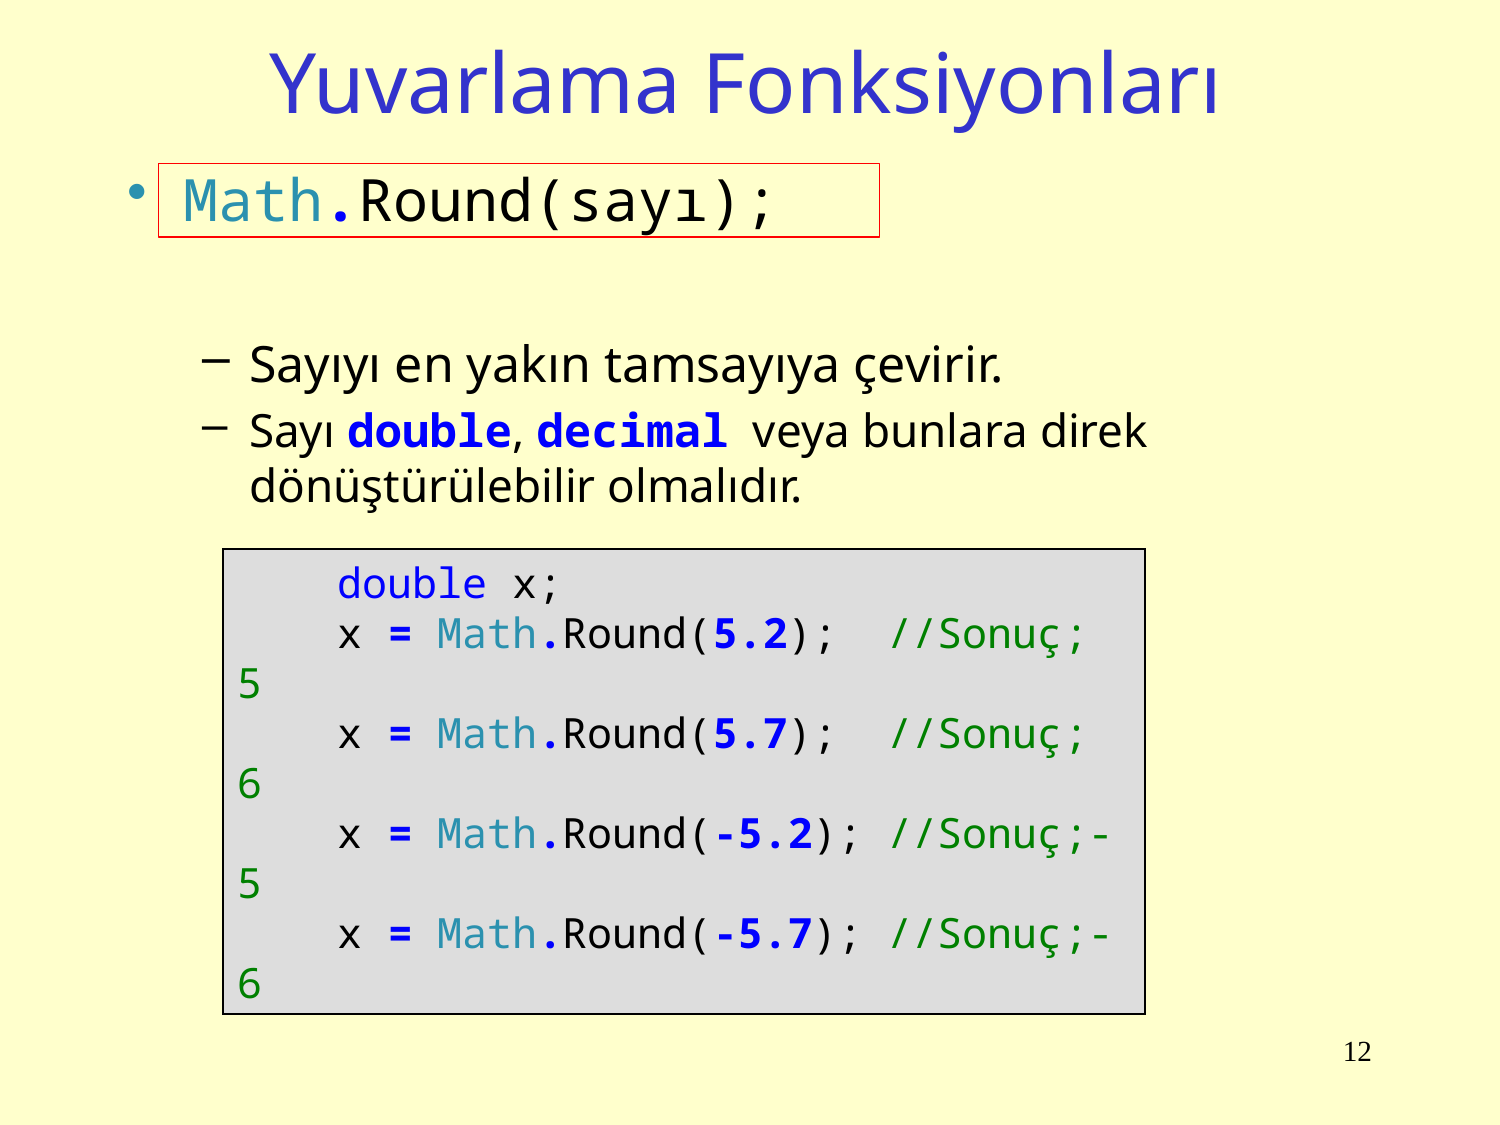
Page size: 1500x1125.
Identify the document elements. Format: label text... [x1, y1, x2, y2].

text_box [158, 163, 880, 237]
text_box double x; x = Math.Round(5.2); //Sonuç; 5 x = Math.Round(5.7); //Sonuç; 6 x = Math.Round(-5.2); //Sonuç;-5 x = Math.Round(-5.7); //Sonuç;-6 [223, 548, 1145, 1014]
title Yuvarlama Fonksiyonları [108, 22, 1384, 138]
list Math.Round(sayı); Sayıyı en yakın tamsayıya çevirir. Sayı double, decimal veya bunlara direk dönüştürülebilir olmalıdır. [112, 155, 1388, 490]
slide_number 12 [1074, 1024, 1388, 1101]
